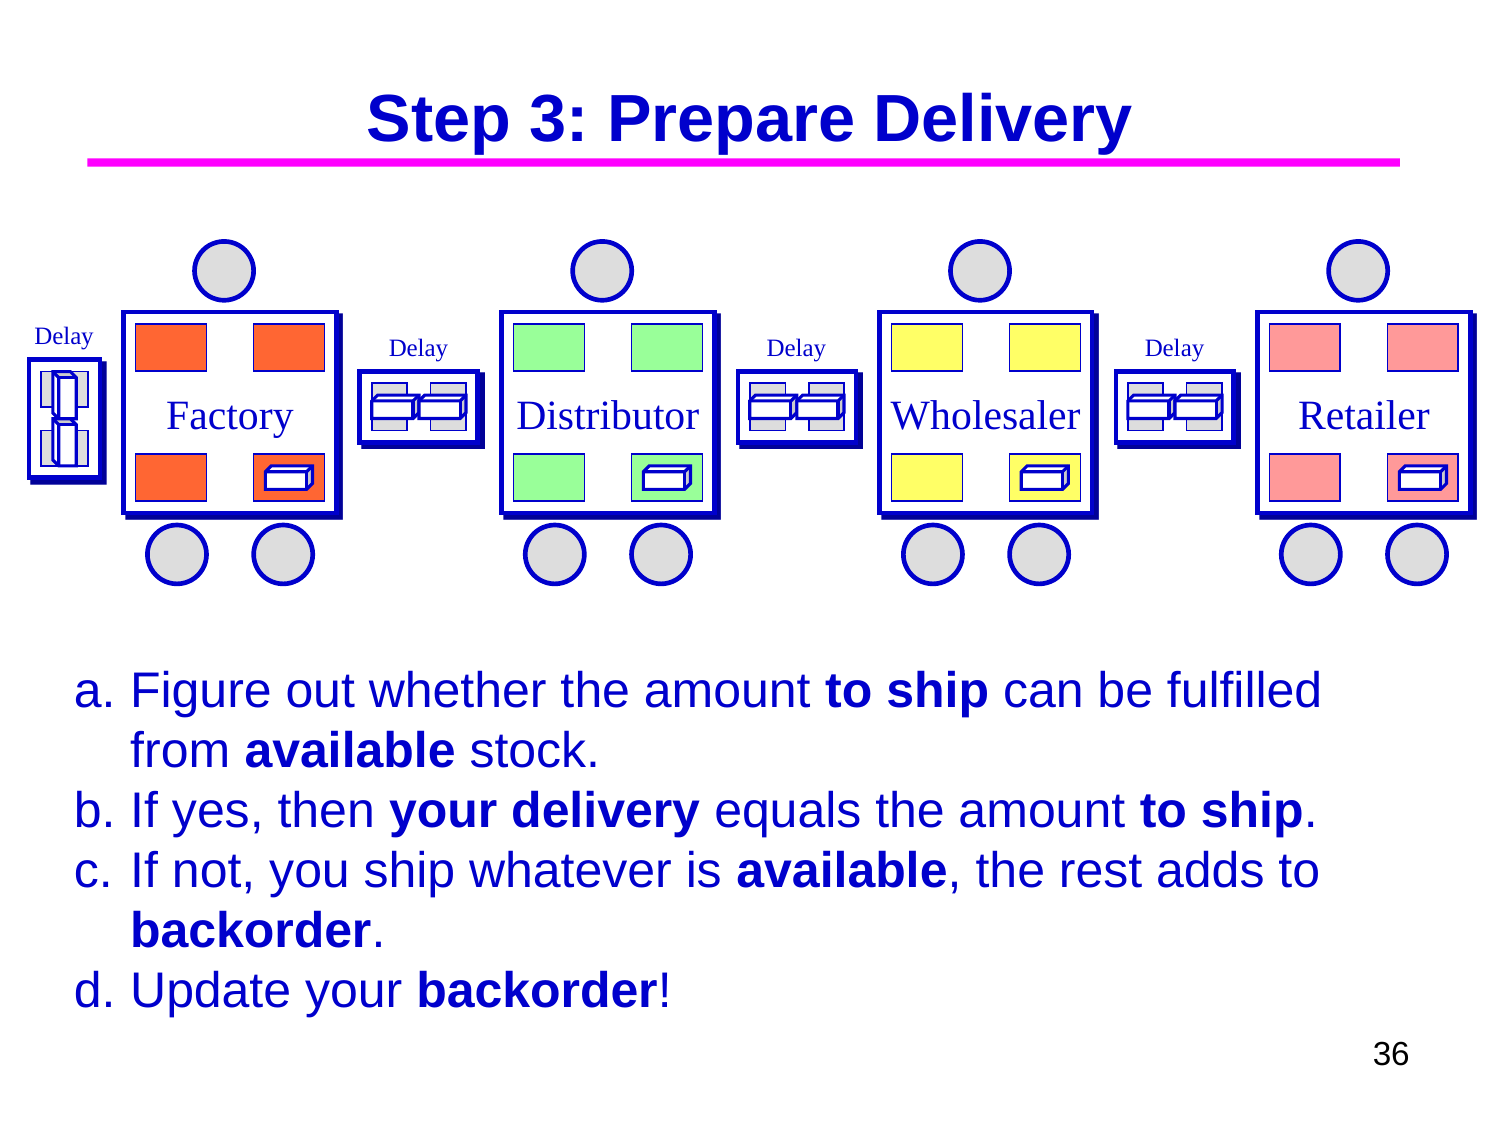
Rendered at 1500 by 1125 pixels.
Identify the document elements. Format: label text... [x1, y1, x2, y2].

text_box Retailer [1257, 312, 1471, 514]
text_box [1115, 371, 1234, 443]
text_box [749, 419, 786, 431]
text_box [1127, 395, 1175, 419]
text_box Delay [751, 324, 842, 369]
text_box [40, 371, 52, 407]
text_box [194, 241, 254, 301]
text_box [371, 419, 408, 431]
text_box [1399, 465, 1447, 490]
text_box [796, 395, 844, 419]
text_box [147, 525, 207, 584]
text_box [1387, 525, 1447, 584]
text_box [1175, 395, 1221, 400]
text_box Delay [644, 466, 690, 471]
text_box [53, 419, 59, 465]
text_box [631, 454, 703, 502]
text_box [1186, 413, 1223, 431]
title Step 3: Prepare Delivery [112, 24, 1388, 163]
text_box Delay [374, 324, 464, 369]
text_box Delay [1022, 466, 1068, 471]
text_box Figure out whether the amount to ship can be fulfilled from available stock. If yes, then your delivery equals the amount to ship. If not, you ship whatever is available, the rest adds to backorder. Update your backorder! [59, 649, 1417, 1025]
text_box [950, 241, 1010, 301]
text_box [1128, 395, 1174, 400]
text_box [749, 395, 797, 419]
text_box Wholesaler [879, 312, 1093, 514]
text_box [53, 372, 59, 418]
text_box [40, 430, 57, 466]
text_box [1269, 324, 1341, 372]
text_box [71, 371, 89, 407]
text_box [372, 395, 417, 400]
text_box [418, 395, 467, 419]
text_box [643, 465, 691, 490]
text_box [135, 454, 207, 502]
text_box [253, 324, 325, 372]
text_box [1009, 454, 1081, 502]
slide_number 36 [1074, 1024, 1425, 1103]
text_box [1174, 395, 1223, 419]
text_box [430, 383, 467, 395]
text_box [371, 395, 419, 419]
text_box [1387, 324, 1459, 372]
text_box [631, 324, 703, 372]
text_box [371, 383, 408, 400]
text_box [29, 359, 101, 478]
text_box Delay [1400, 466, 1446, 471]
text_box [419, 395, 465, 400]
text_box [891, 324, 963, 372]
text_box [1328, 241, 1388, 301]
text_box [513, 454, 585, 502]
text_box [1127, 383, 1164, 400]
text_box [808, 383, 845, 431]
text_box [572, 241, 632, 301]
text_box [1009, 324, 1081, 372]
text_box [265, 465, 313, 490]
text_box [52, 418, 77, 466]
text_box [750, 395, 795, 400]
text_box [135, 324, 207, 372]
text_box [1009, 525, 1069, 584]
text_box [1021, 465, 1069, 490]
text_box [1186, 383, 1223, 395]
text_box Delay [19, 312, 109, 357]
text_box Distributor [501, 312, 715, 514]
text_box Delay [266, 466, 312, 471]
text_box [52, 371, 77, 419]
text_box [77, 430, 89, 466]
text_box [359, 371, 478, 443]
text_box [737, 371, 856, 443]
text_box [513, 324, 585, 372]
text_box Factory [123, 312, 337, 514]
text_box [1269, 454, 1341, 502]
text_box [749, 383, 786, 400]
text_box Delay [1130, 324, 1220, 369]
text_box [1387, 454, 1459, 502]
text_box [631, 525, 691, 584]
text_box [903, 525, 963, 584]
text_box [1127, 419, 1164, 431]
text_box [891, 454, 963, 502]
text_box [1281, 525, 1341, 584]
text_box [797, 395, 843, 400]
text_box [430, 413, 467, 431]
text_box [253, 454, 325, 502]
text_box [525, 525, 585, 584]
text_box [253, 525, 313, 584]
